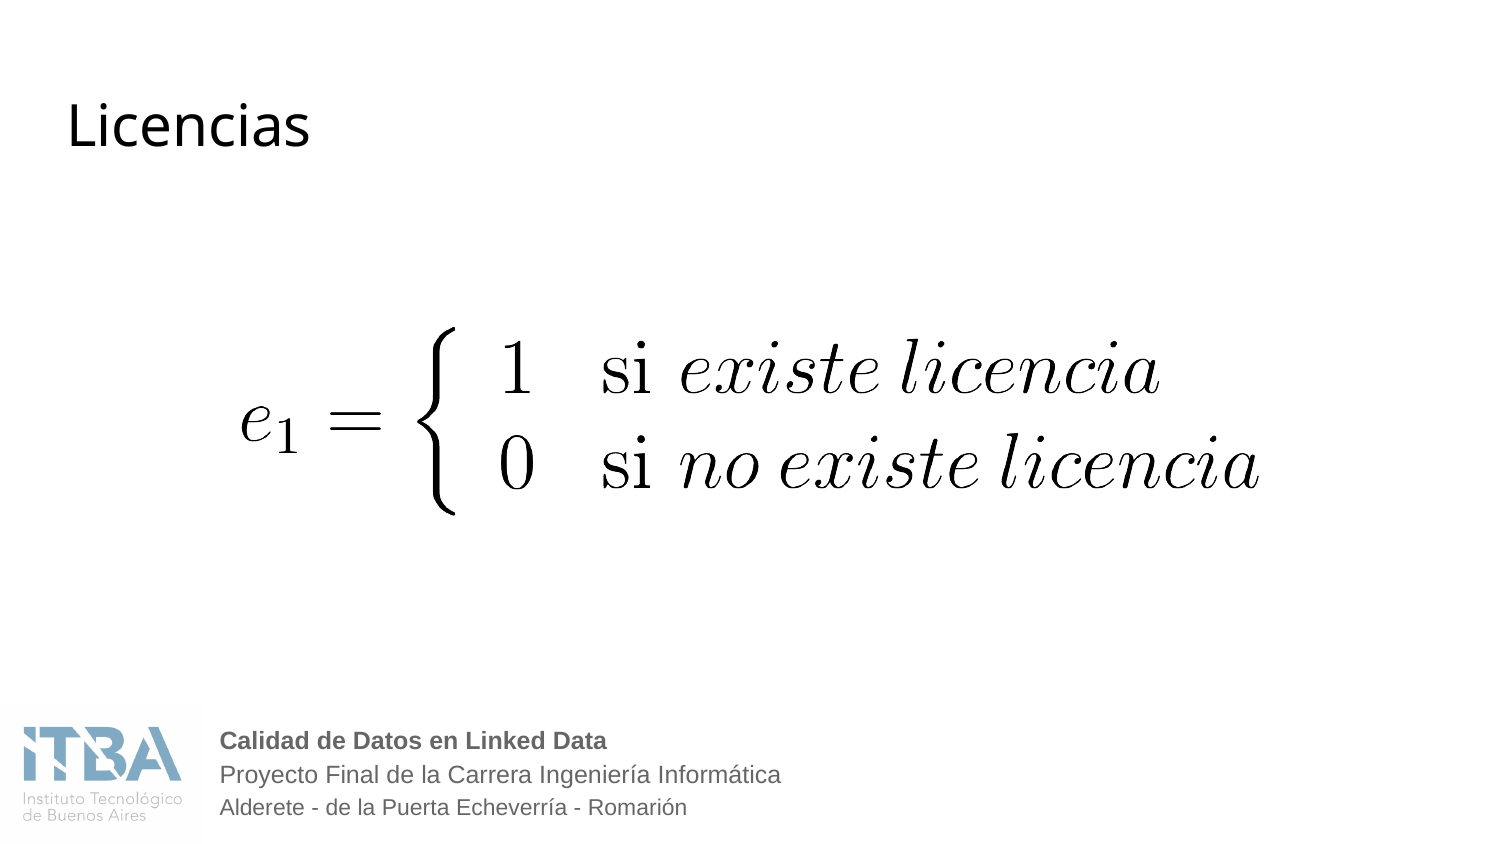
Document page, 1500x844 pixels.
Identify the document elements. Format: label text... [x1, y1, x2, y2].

title Licencias [51, 72, 1449, 167]
picture [241, 327, 1259, 516]
